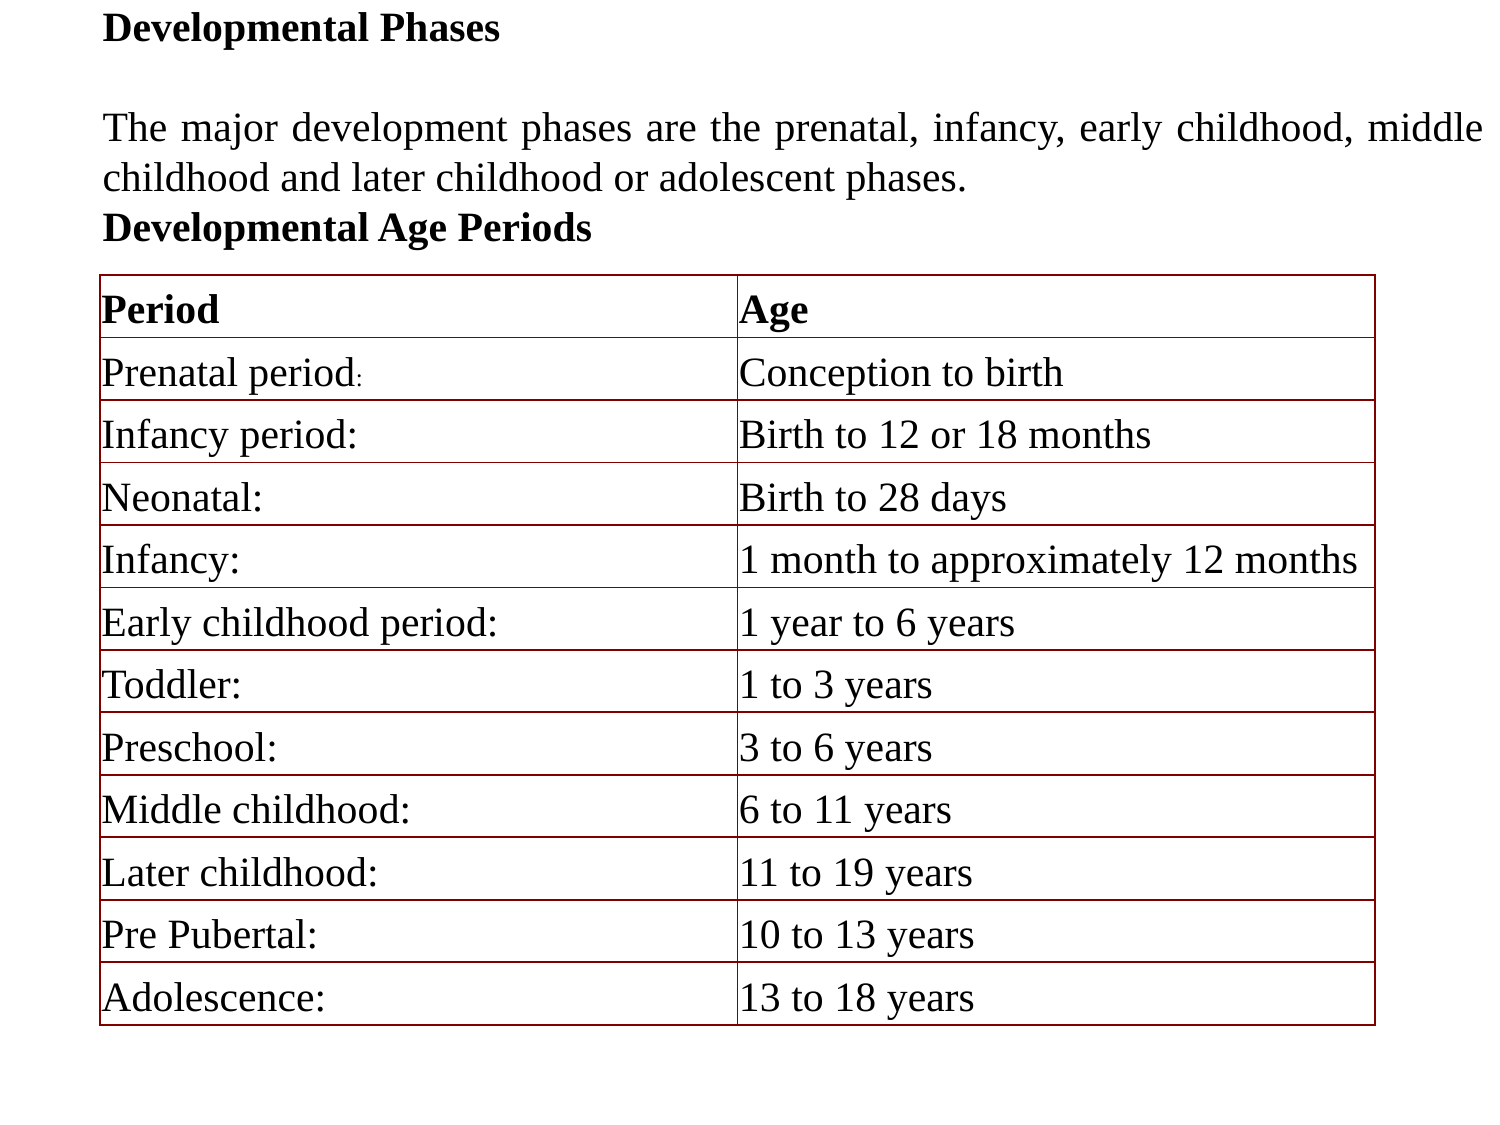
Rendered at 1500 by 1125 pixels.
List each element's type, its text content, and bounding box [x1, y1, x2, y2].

table_cell Adolescence: [101, 963, 737, 1024]
table_cell Birth to 12 or 18 months [738, 401, 1374, 462]
table_header Period [101, 276, 737, 337]
table_cell Preschool: [101, 713, 737, 774]
table_cell Pre Pubertal: [101, 901, 737, 961]
table_cell Early childhood period: [101, 588, 737, 649]
text_box Developmental Phases The major development phases are the prenatal, infancy, early childhood, middle childhood and later childhood or adolescent phases. Developmental Age Periods [87, 0, 1500, 258]
table_cell 3 to 6 years [738, 713, 1374, 774]
table_cell 11 to 19 years [738, 838, 1374, 899]
table_cell Later childhood: [101, 838, 737, 899]
table_cell Middle childhood: [101, 776, 737, 836]
table_cell 1 year to 6 years [738, 588, 1374, 649]
table_cell 13 to 18 years [738, 963, 1374, 1024]
table_cell Toddler: [101, 651, 737, 711]
table_cell Neonatal: [101, 463, 737, 524]
table_cell Infancy: [101, 526, 737, 587]
table_cell 6 to 11 years [738, 776, 1374, 836]
table_cell Prenatal period: [101, 338, 737, 399]
table_cell 1 to 3 years [738, 651, 1374, 711]
table_cell Birth to 28 days [738, 463, 1374, 524]
table_cell Conception to birth [738, 338, 1374, 399]
table_header Age [738, 276, 1374, 337]
table_cell 1 month to approximately 12 months [738, 526, 1374, 587]
table_cell 10 to 13 years [738, 901, 1374, 961]
table_cell Infancy period: [101, 401, 737, 462]
